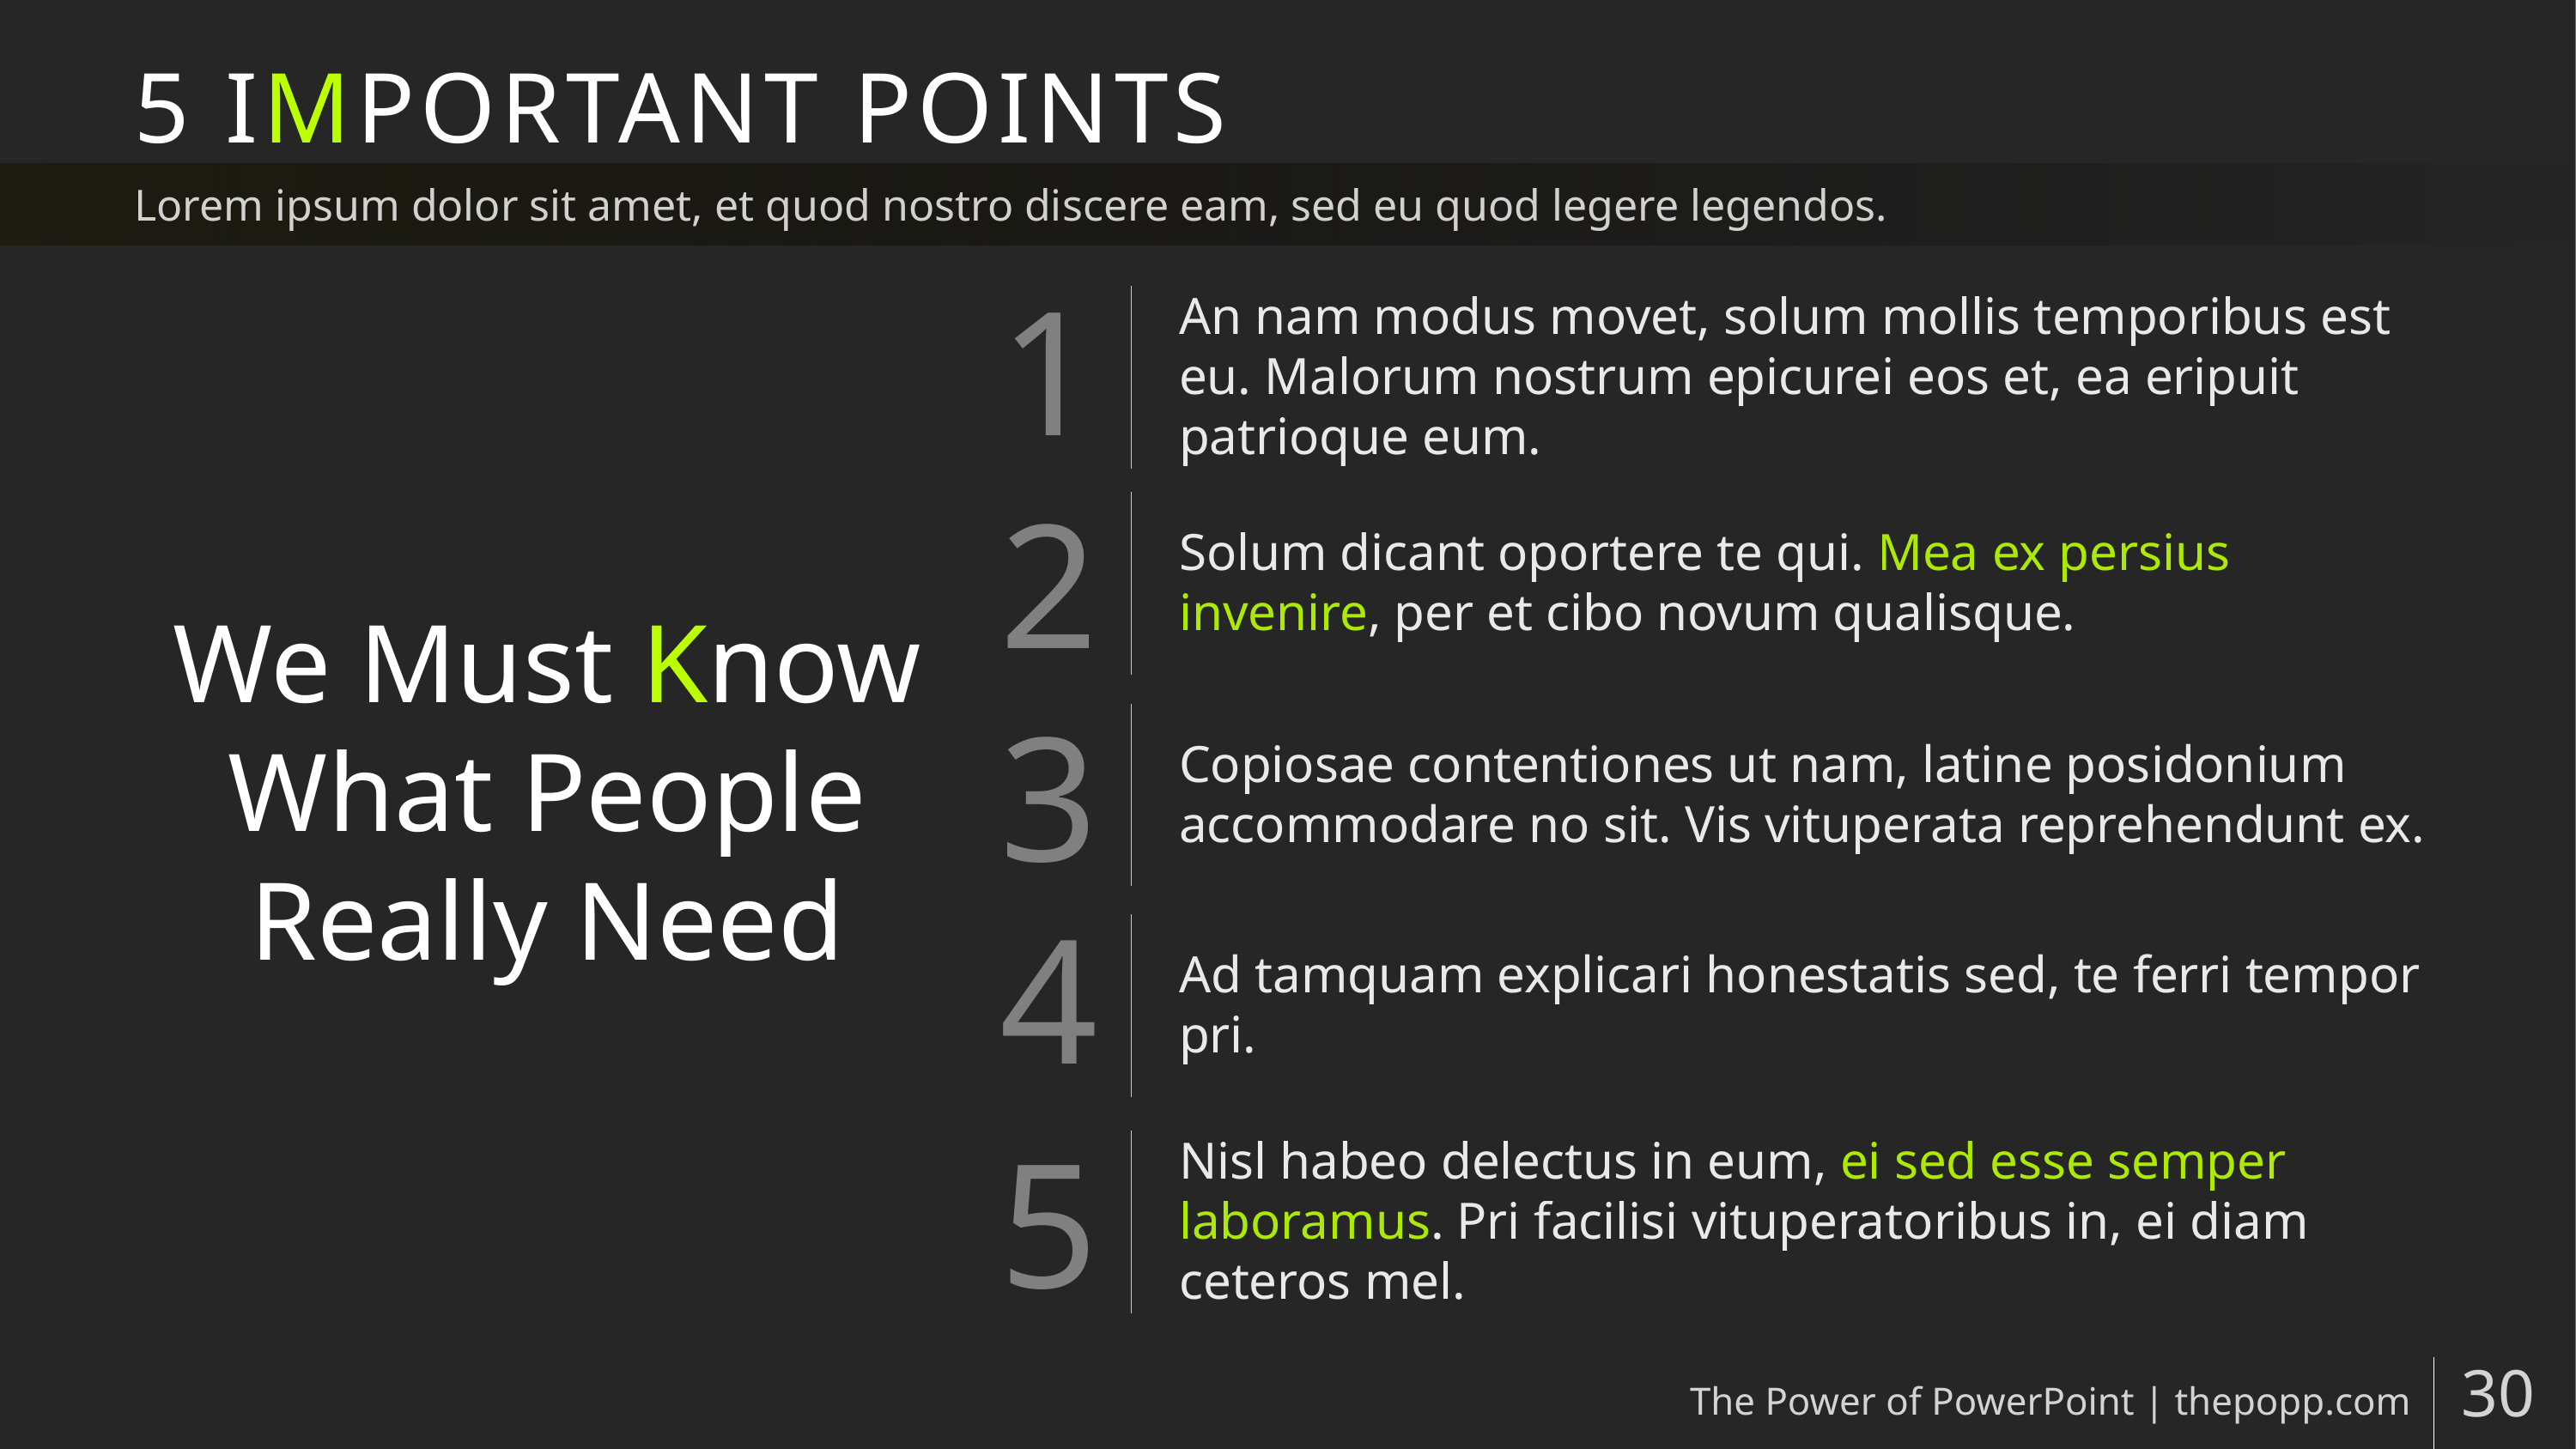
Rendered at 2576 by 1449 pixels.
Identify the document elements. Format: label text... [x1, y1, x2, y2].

list Solum dicant oportere te qui. Mea ex persius invenire, per et cibo novum qualisque. [1156, 494, 2465, 667]
list Lorem ipsum dolor sit amet, et quod nostro discere eam, sed eu quod legere legendos. [111, 167, 2404, 248]
list Ad tamquam explicari honestatis sed, te ferri tempor pri. [1156, 916, 2465, 1089]
list We Must Know What People Really Need [111, 498, 984, 1080]
list Nisl habeo delectus in eum, ei sed esse semper laboramus. Pri facilisi vituperatoribus in, ei diam ceteros mel. [1156, 1133, 2465, 1306]
list An nam modus movet, solum mollis temporibus est eu. Malorum nostrum epicurei eos et, ea eripuit patrioque eum. [1156, 288, 2465, 461]
title 5 IMPORTANT POINTS [111, 0, 2430, 174]
footer The Power of PowerPoint | thepopp.com [922, 1356, 2434, 1434]
slide_number 30 [2438, 1357, 2576, 1434]
list Copiosae contentiones ut nam, latine posidonium accommodare no sit. Vis vituperata reprehendunt ex. [1156, 706, 2465, 879]
